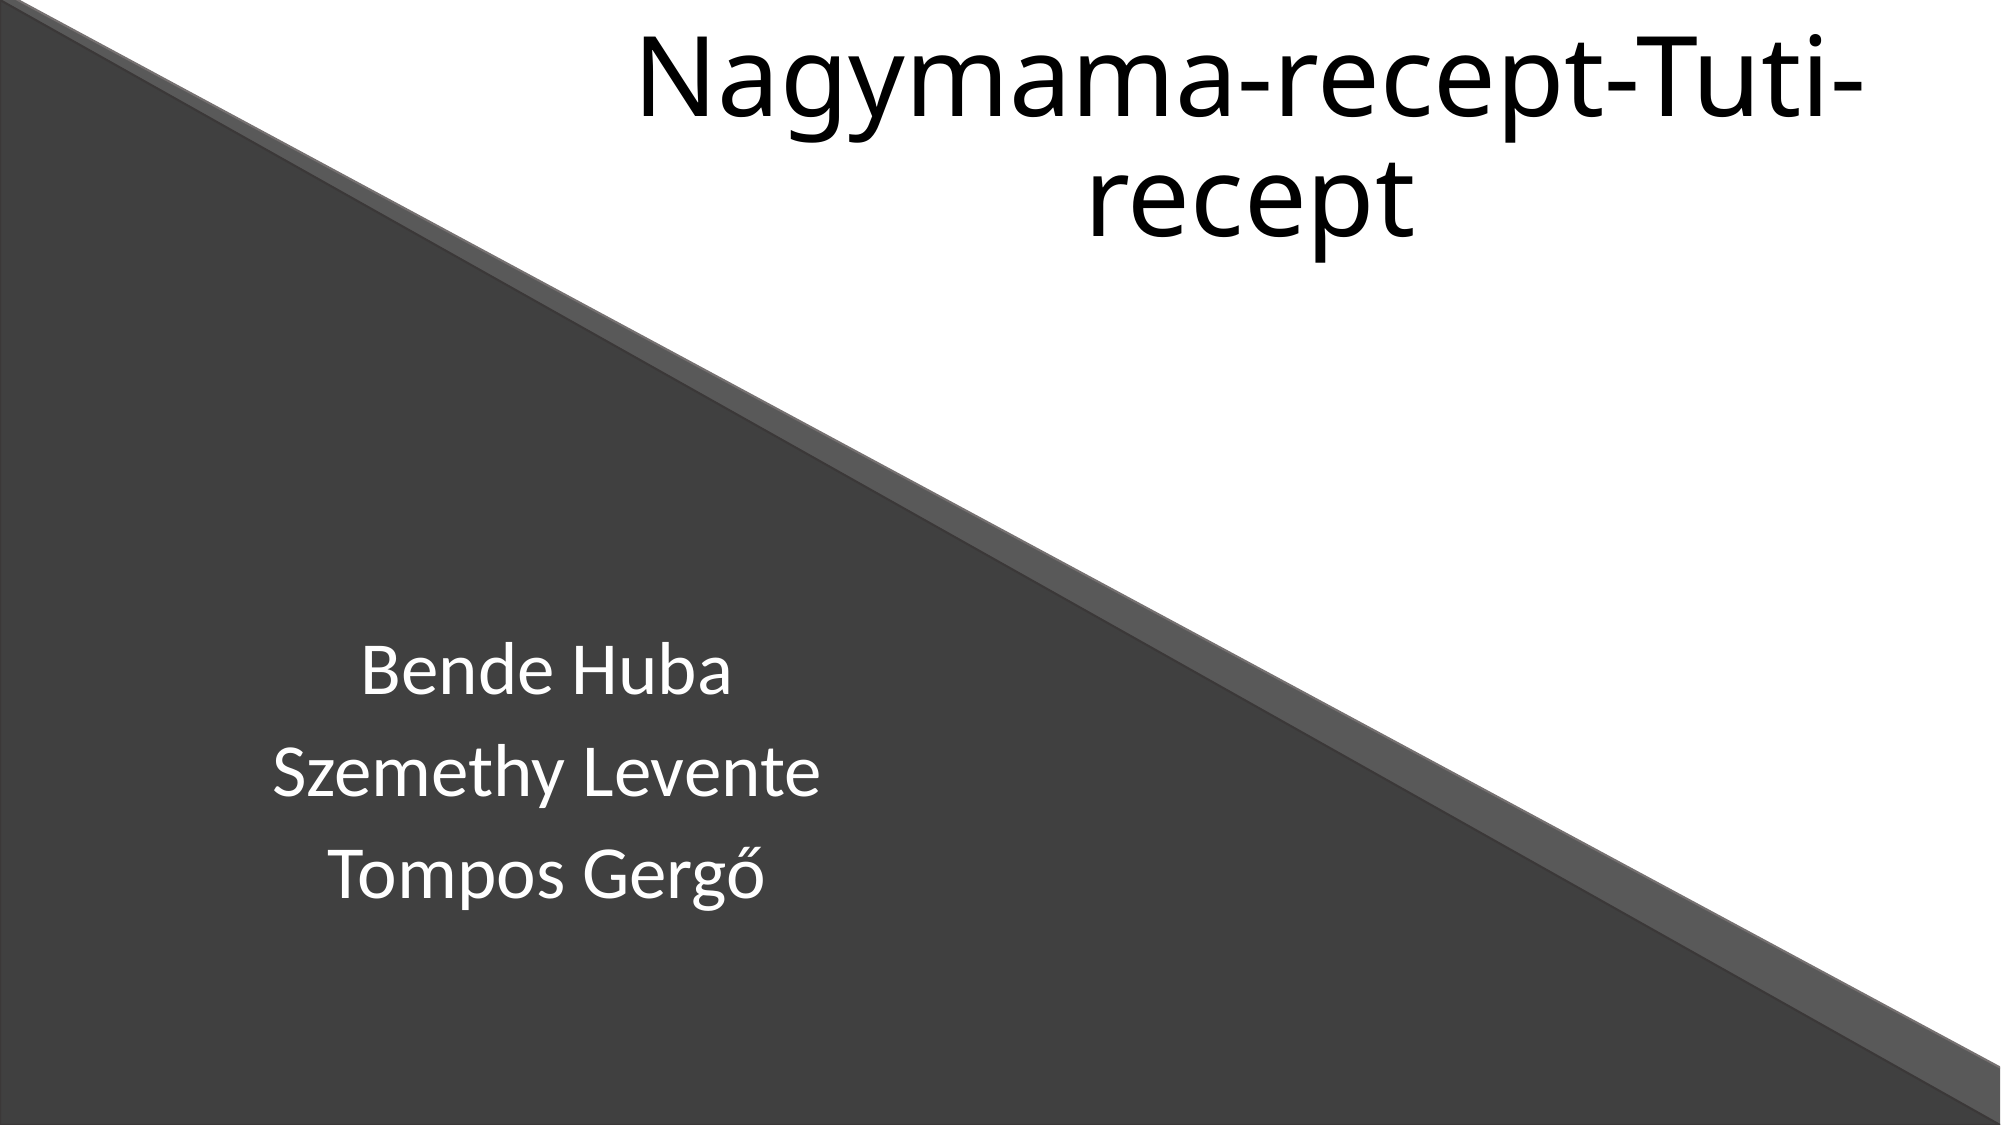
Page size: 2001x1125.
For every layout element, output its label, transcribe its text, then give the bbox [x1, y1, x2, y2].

title Nagymama-recept-Tuti-recept [500, 10, 2000, 402]
subtitle Bende Huba Szemethy Levente Tompos Gergő [0, 622, 1297, 1027]
